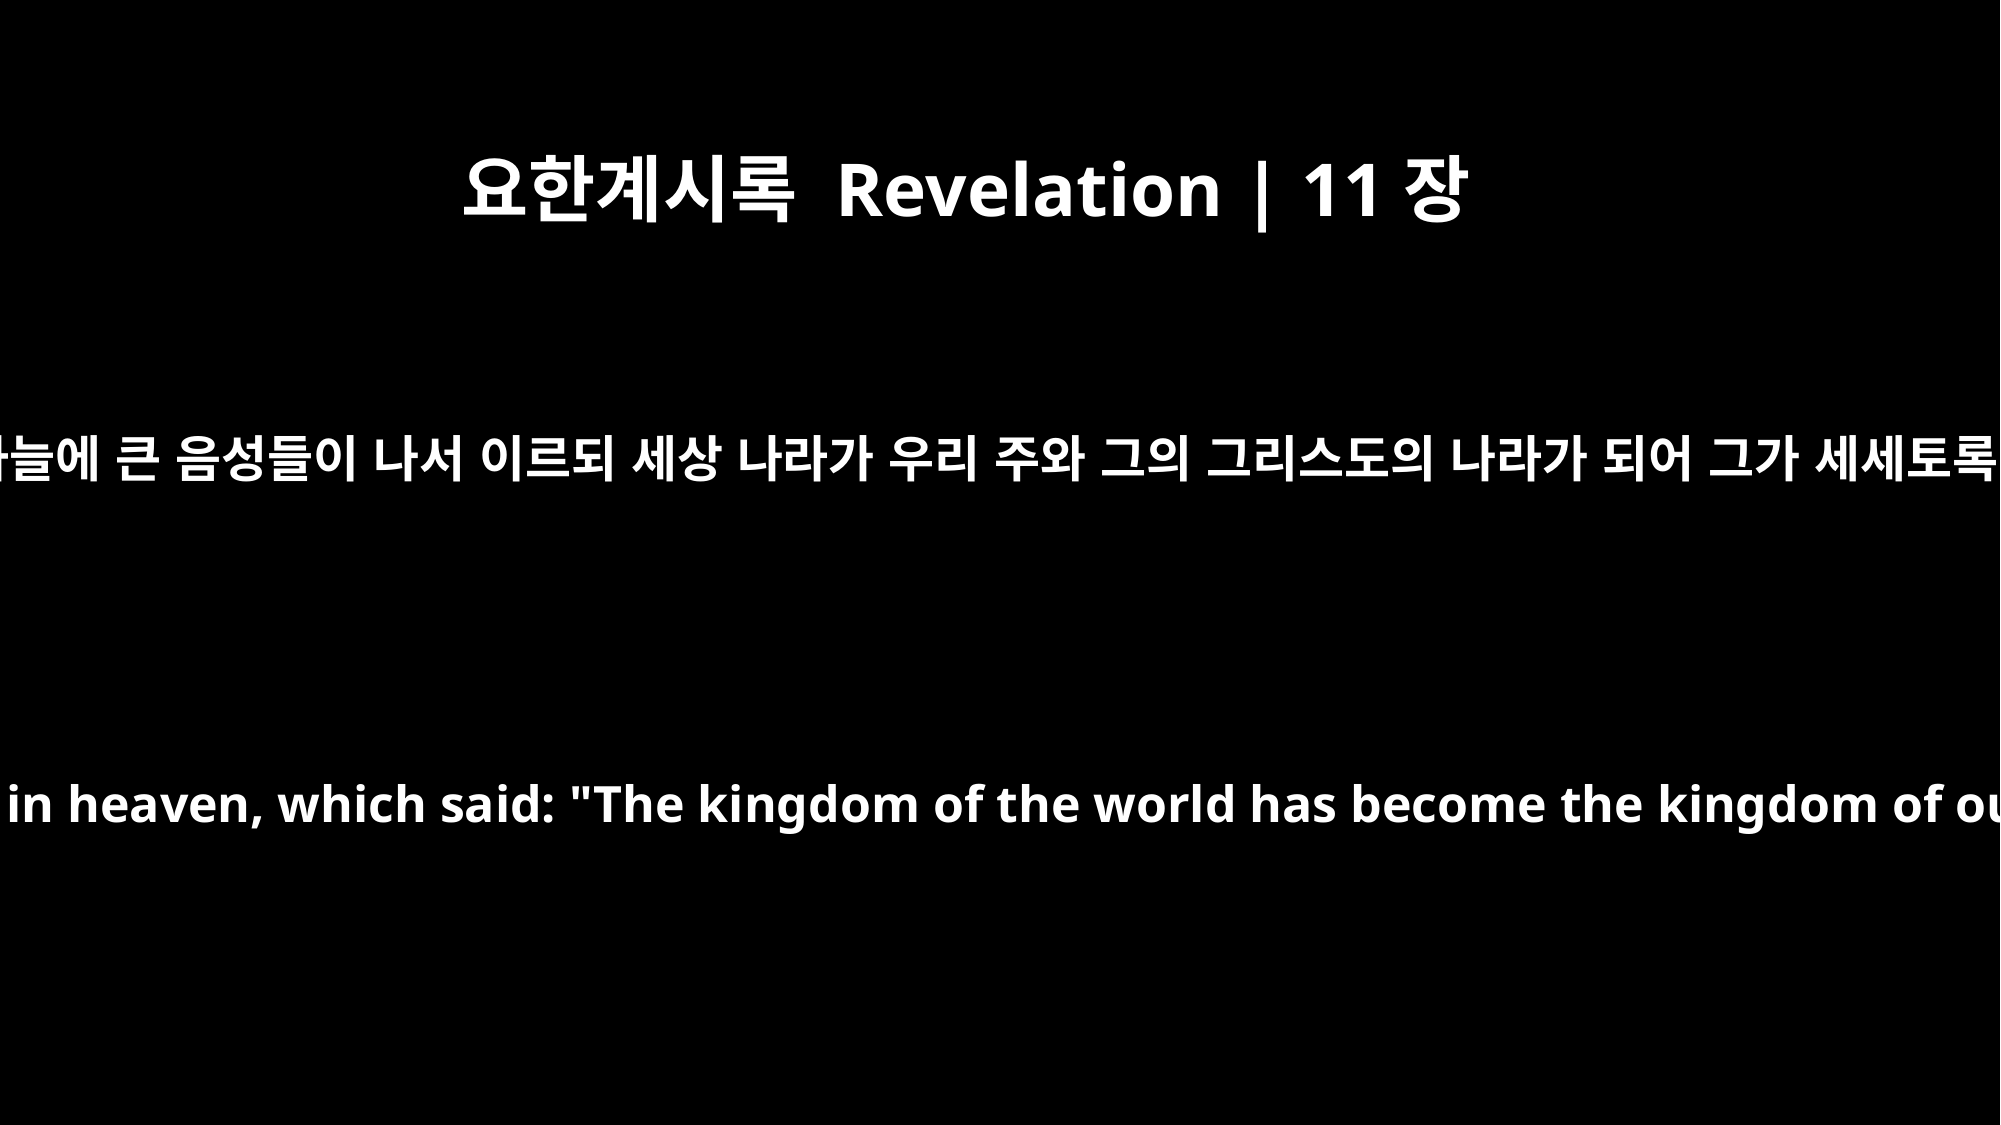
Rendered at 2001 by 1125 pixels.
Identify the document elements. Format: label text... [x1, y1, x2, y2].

text_box 15 일곱째 천사가 나팔을 불매 하늘에 큰 음성들이 나서 이르되 세상 나라가 우리 주와 그의 그리스도의 나라가 되어 그가 세세토록 왕 노릇 하시리로다 하니 [0, 359, 2000, 495]
text_box The seventh angel sounded his trumpet, and there were loud voices in heaven, which said: "The kingdom of the world has become the kingdom of our Lord and of his Christ, and he will reign for ever and ever." [0, 764, 2000, 840]
text_box 요한계시록 Revelation | 11장 [446, 136, 1486, 239]
